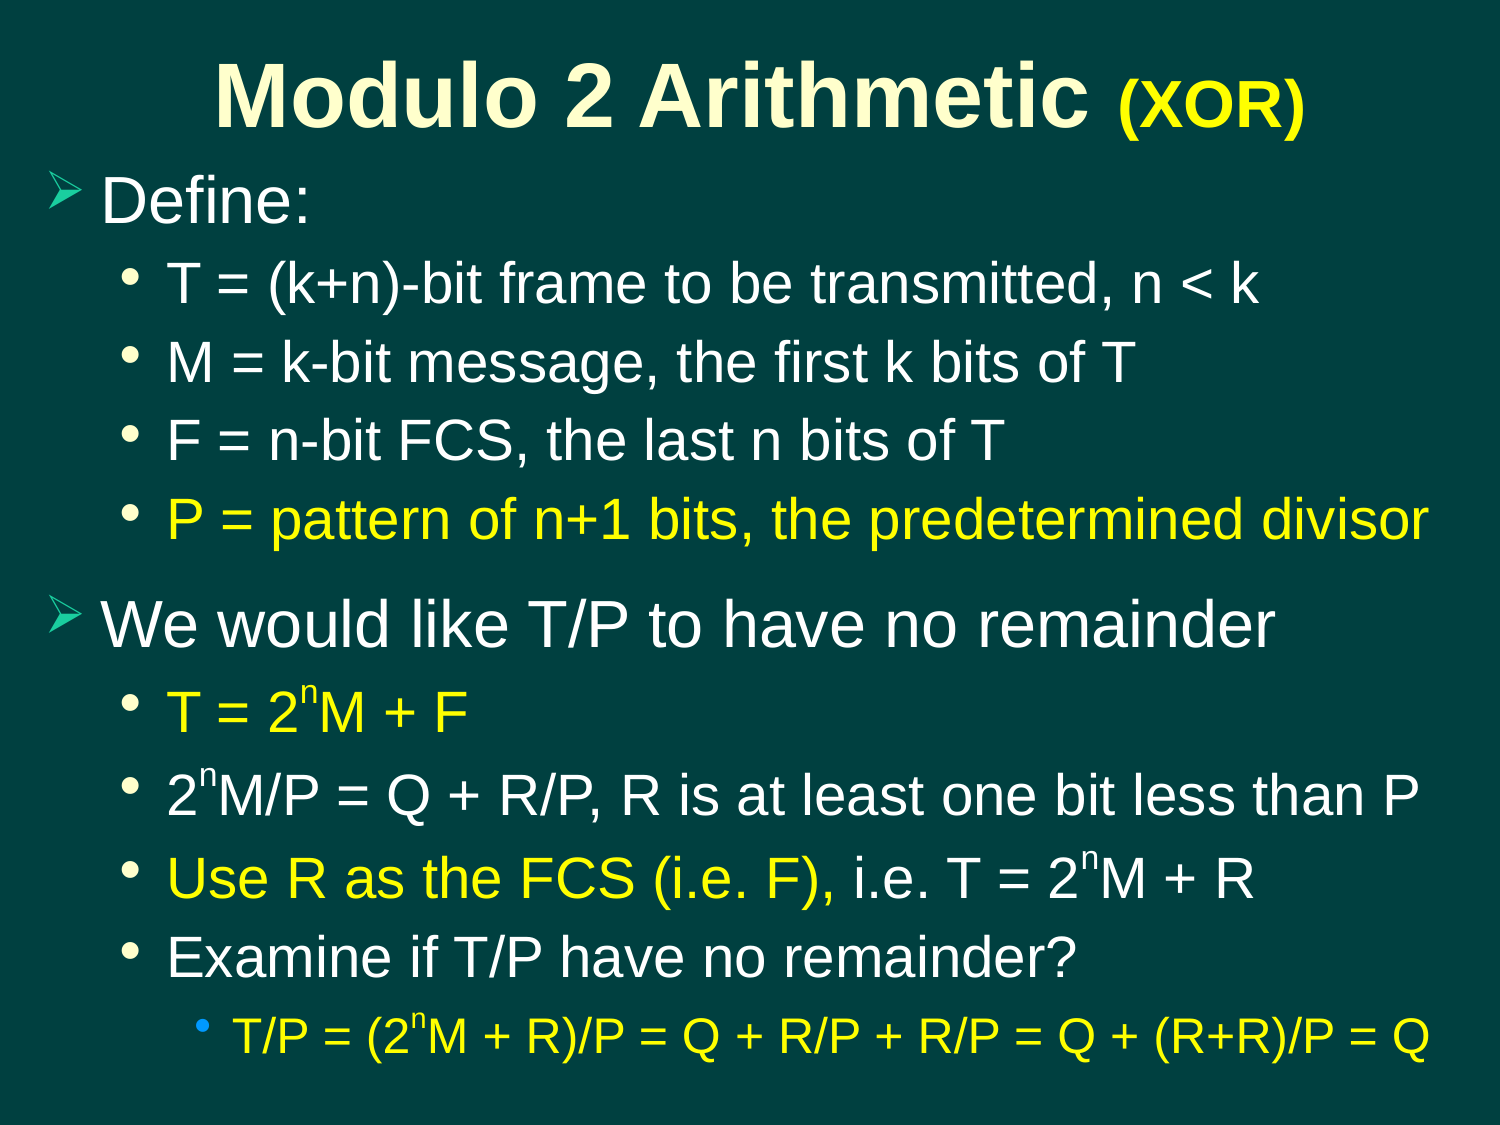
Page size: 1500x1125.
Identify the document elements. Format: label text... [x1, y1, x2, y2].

title Modulo 2 Arithmetic (XOR) [120, 18, 1400, 148]
list Define: T = (k+n)-bit frame to be transmitted, n < k M = k-bit message, the first k bits of T F = n-bit FCS, the last n bits of T P = pattern of n+1 bits, the predetermined divisor We would like T/P to have no remainder T = 2nM + F 2nM/P = Q + R/P, R is at least one bit less than P Use R as the FCS (i.e. F), i.e. T = 2nM + R Examine if T/P have no remainder? T/P = (2nM + R)/P = Q + R/P + R/P = Q + (R+R)/P = Q [29, 148, 1489, 1083]
